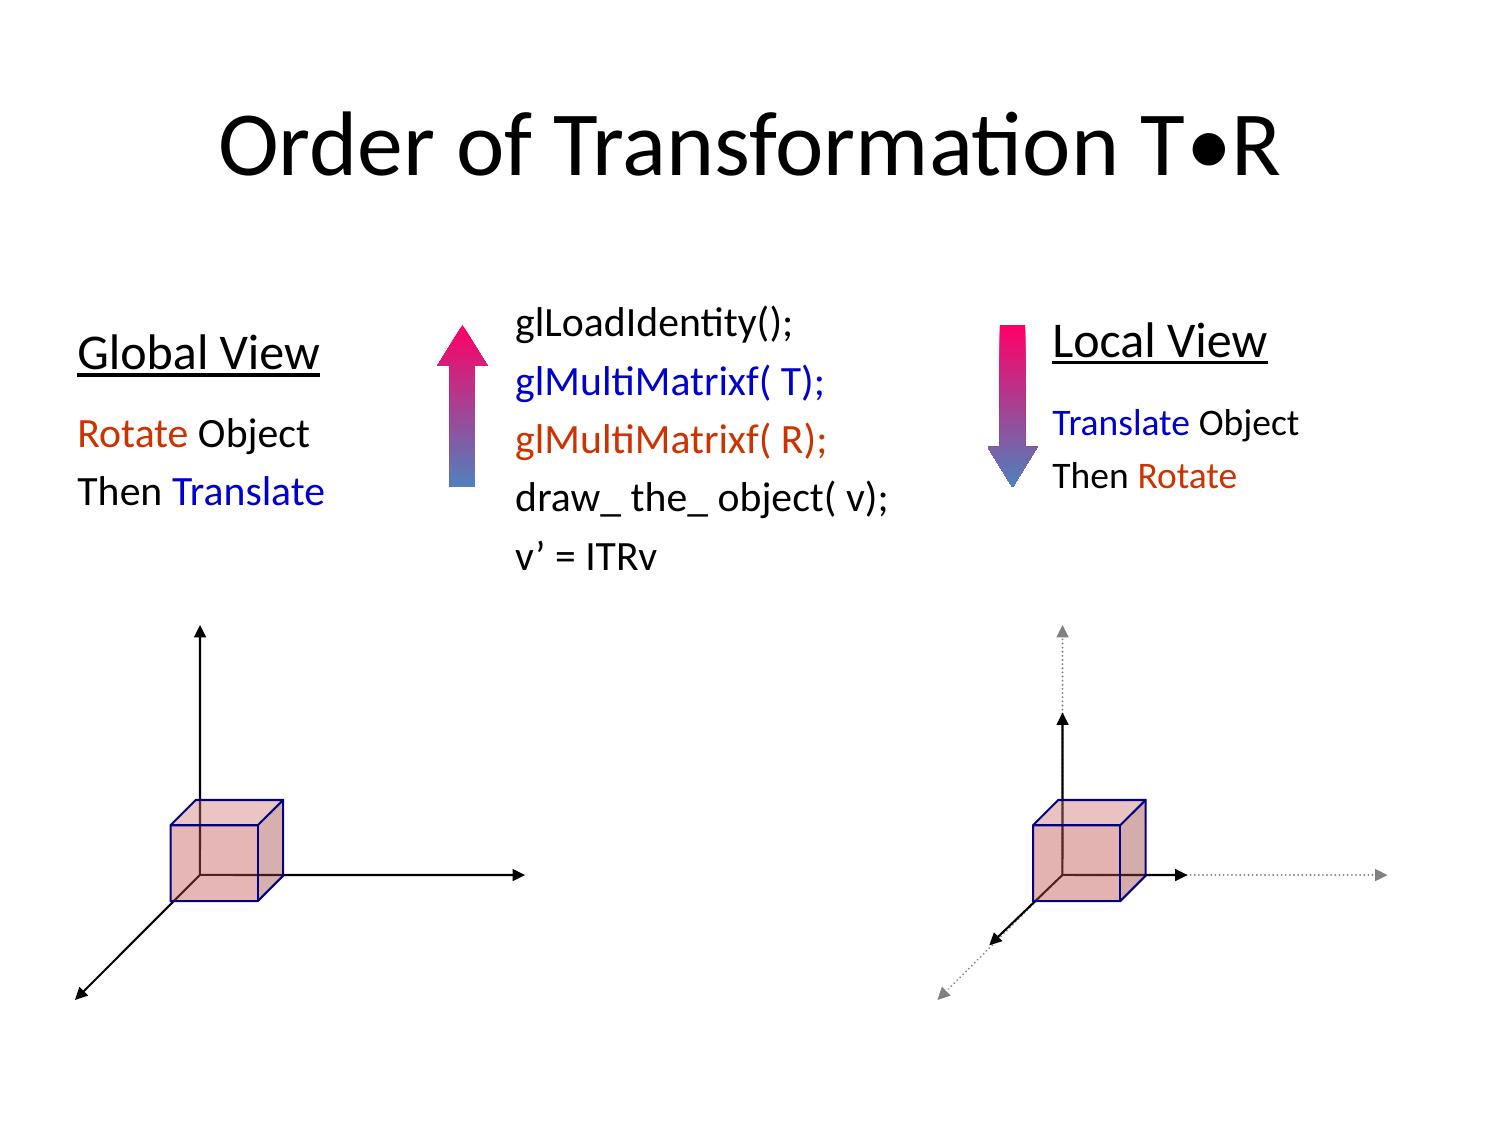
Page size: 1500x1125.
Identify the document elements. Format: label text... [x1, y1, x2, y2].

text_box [74, 624, 526, 1001]
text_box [937, 624, 1388, 1001]
text_box Global View Rotate Object Then Translate [62, 312, 450, 563]
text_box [989, 712, 1188, 946]
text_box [987, 299, 1451, 551]
title Order of Transformation T•R [75, 45, 1425, 233]
text_box [450, 324, 488, 488]
text_box glLoadIdentity(); glMultiMatrixf( T); glMultiMatrixf( R); draw_ the_ object( v); v’ = ITRv [500, 287, 975, 663]
